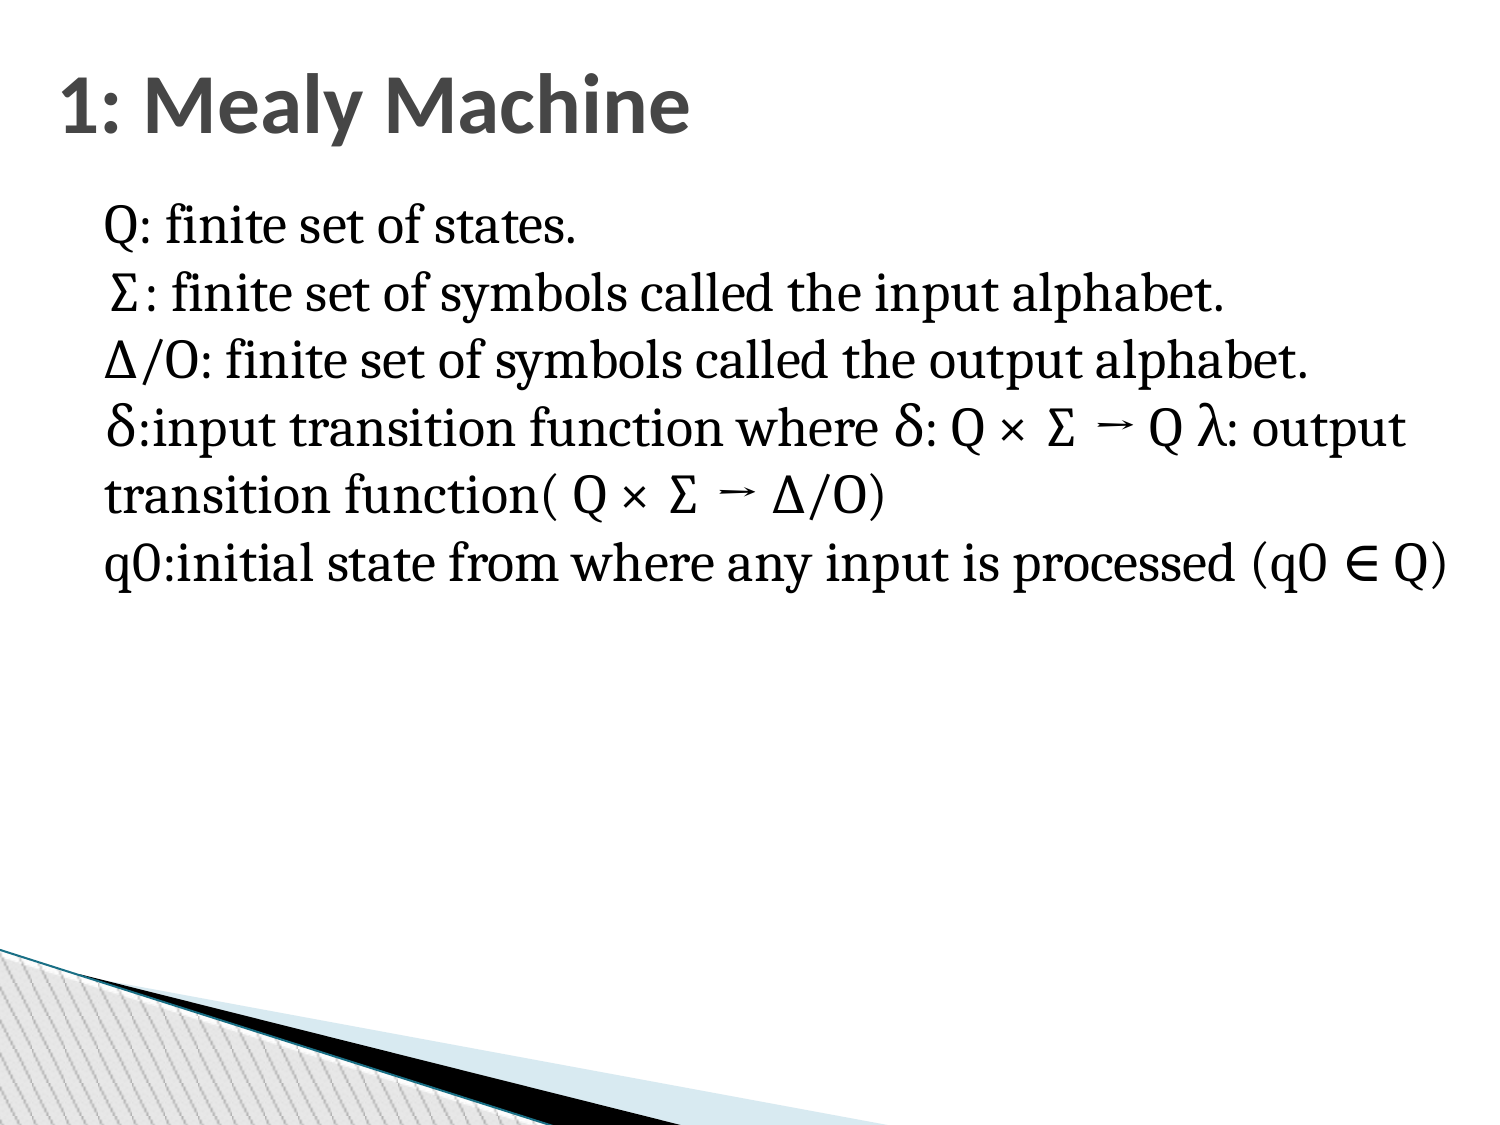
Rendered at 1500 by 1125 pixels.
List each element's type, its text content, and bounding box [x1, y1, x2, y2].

text_box 1: Mealy Machine [42, 40, 1486, 155]
text_box Q: finite set of states. ∑: finite set of symbols called the input alphabet. ∆/O: finite set of symbols called the output alphabet. δ:input transition function where δ: Q × ∑ → Q λ: output transition function( Q × ∑ → ∆/O) q0:initial state from where any input is processed (q0 ∈ Q) [89, 155, 1470, 925]
